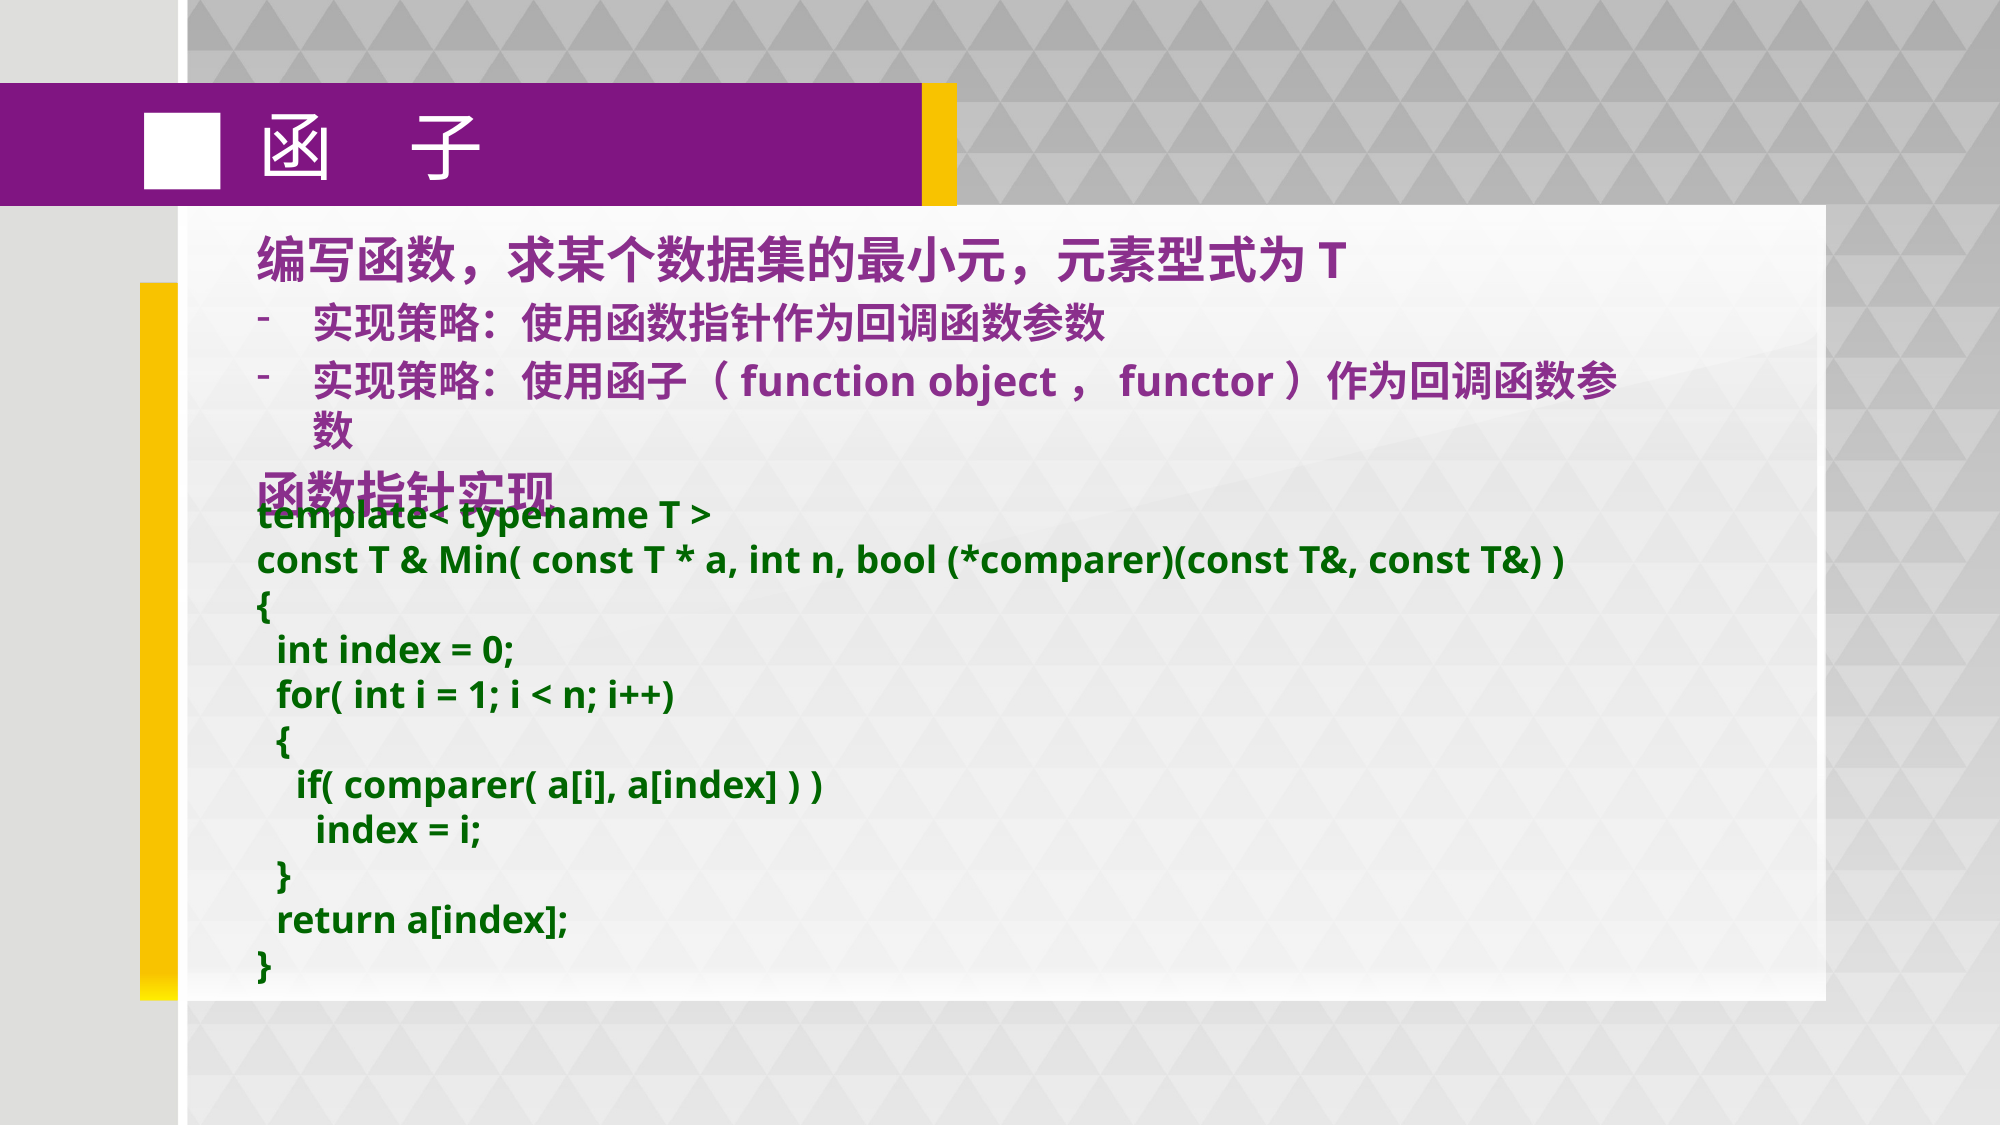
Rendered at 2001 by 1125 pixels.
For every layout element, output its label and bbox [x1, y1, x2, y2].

text_box [120, 69, 500, 206]
picture [0, 0, 2000, 1125]
